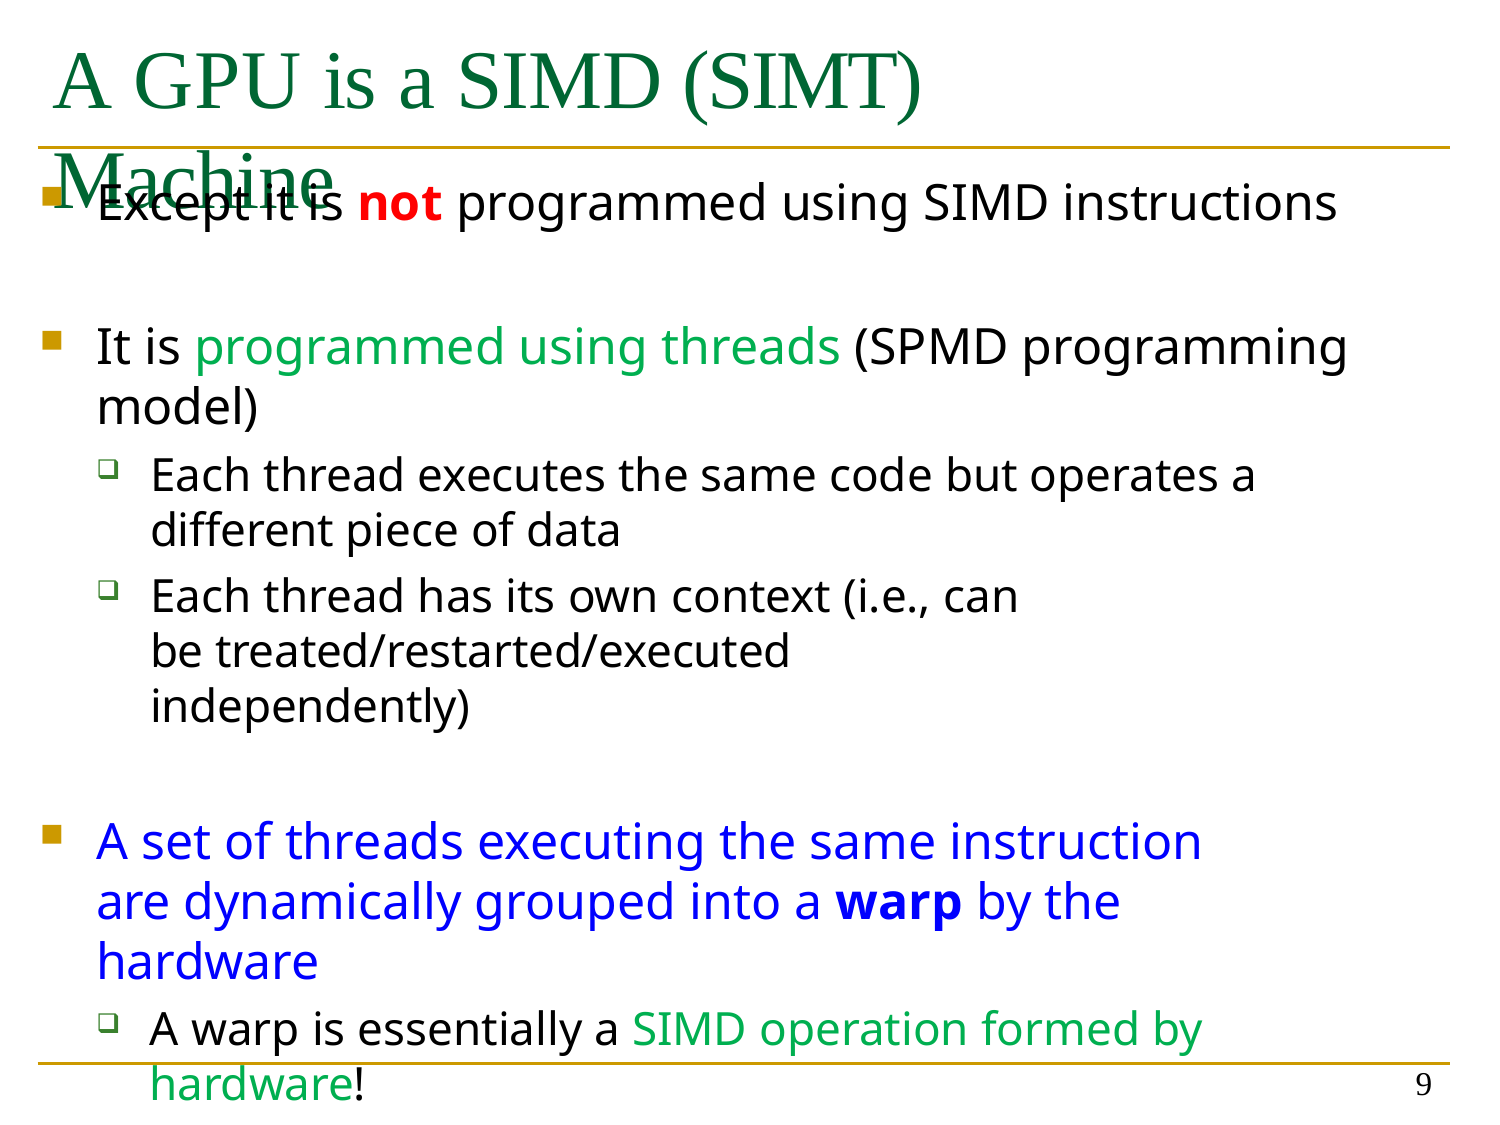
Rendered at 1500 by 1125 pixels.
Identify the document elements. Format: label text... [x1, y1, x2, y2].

title A GPU is a SIMD (SIMT) Machine [50, 23, 1209, 168]
text_box Except it is not programmed using SIMD instructions It is programmed using threads (SPMD programming model) Each thread executes the same code but operates a different piece of data Each thread has its own context (i.e., can be treated/restarted/executed independently) A set of threads executing the same instruction are dynamically grouped into a warp by the hardware A warp is essentially a SIMD operation formed by hardware! [37, 168, 1438, 1110]
slide_number 9 [1409, 1064, 1456, 1125]
